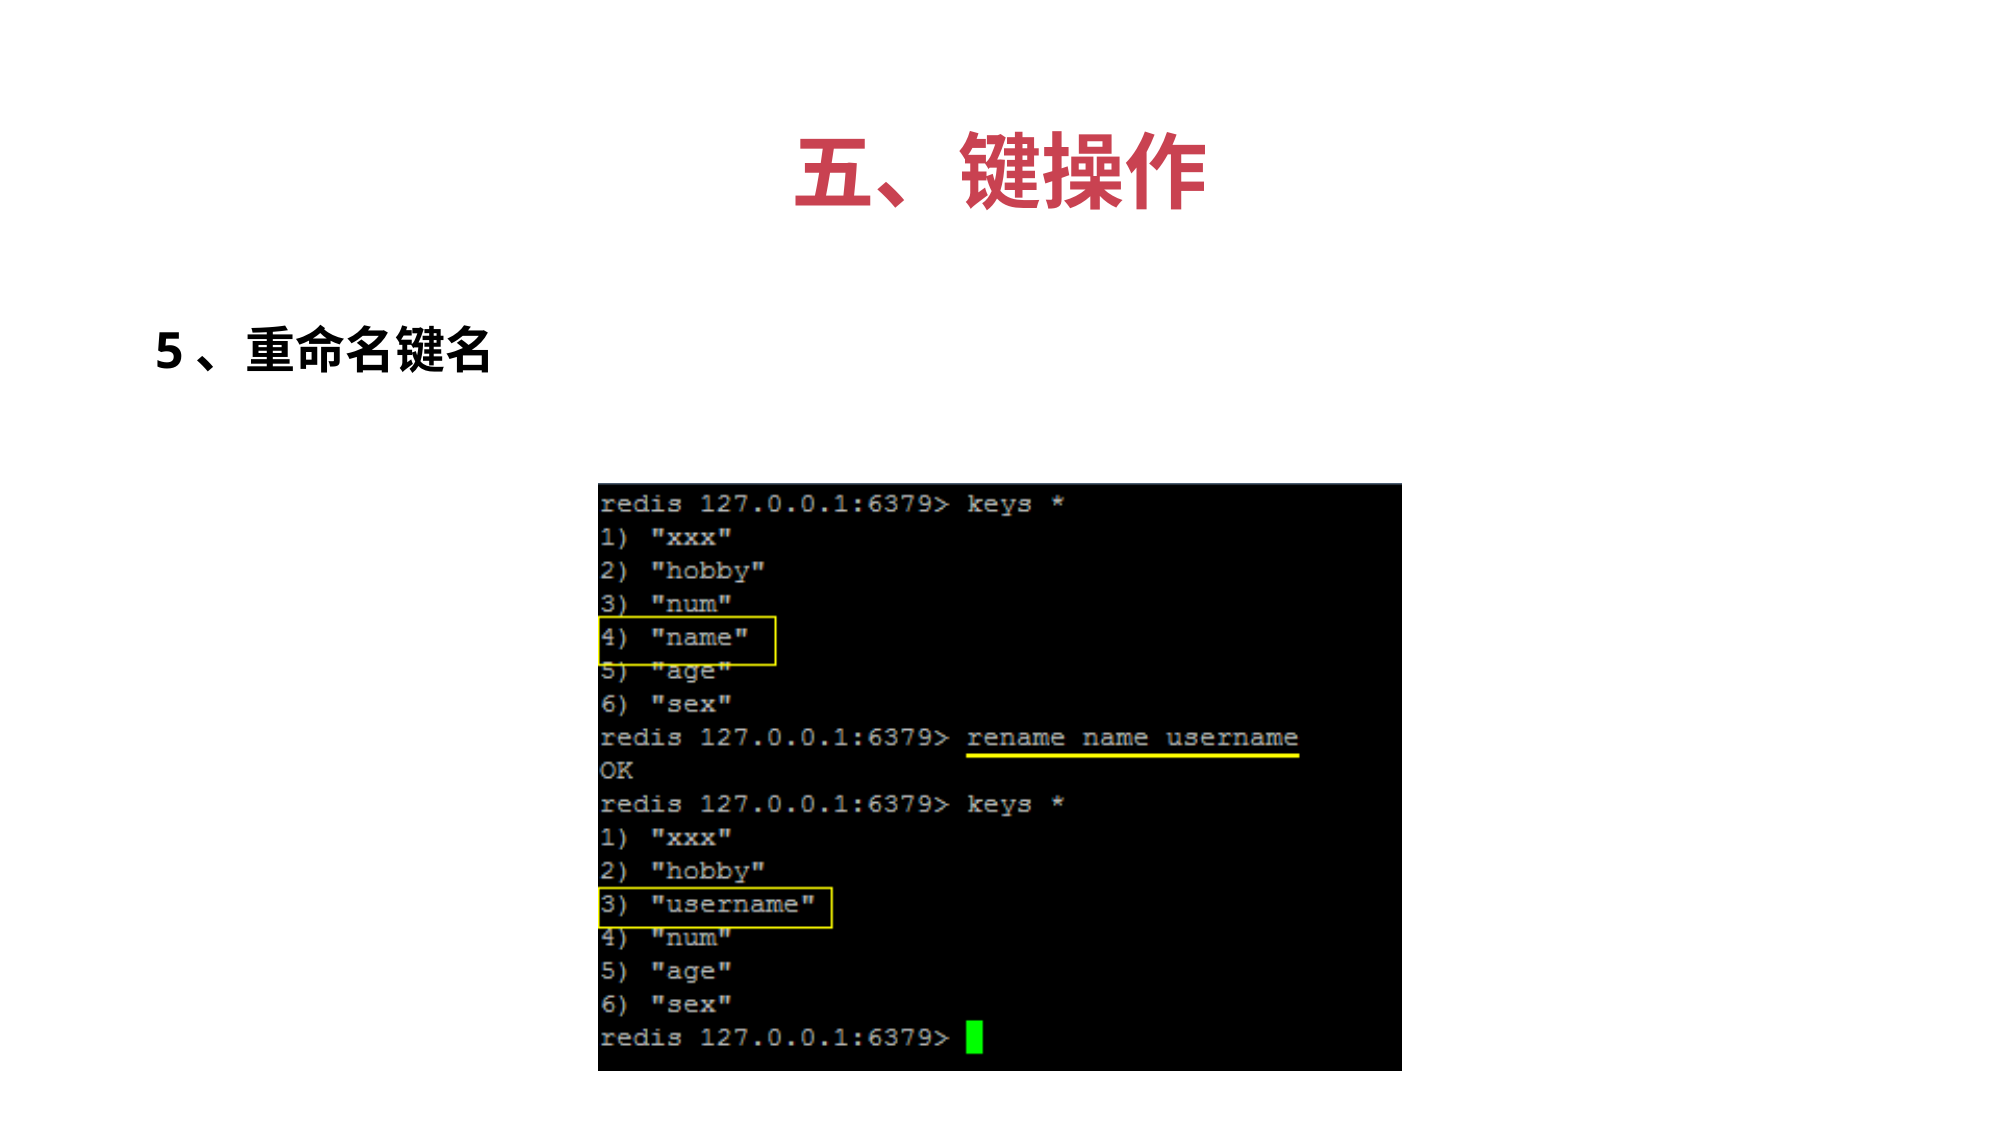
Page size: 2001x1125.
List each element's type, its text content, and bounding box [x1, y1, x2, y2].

text_box 五、键操作 [771, 108, 1229, 229]
picture [598, 483, 1402, 1071]
text_box 5、重命名键名 [140, 280, 1669, 386]
